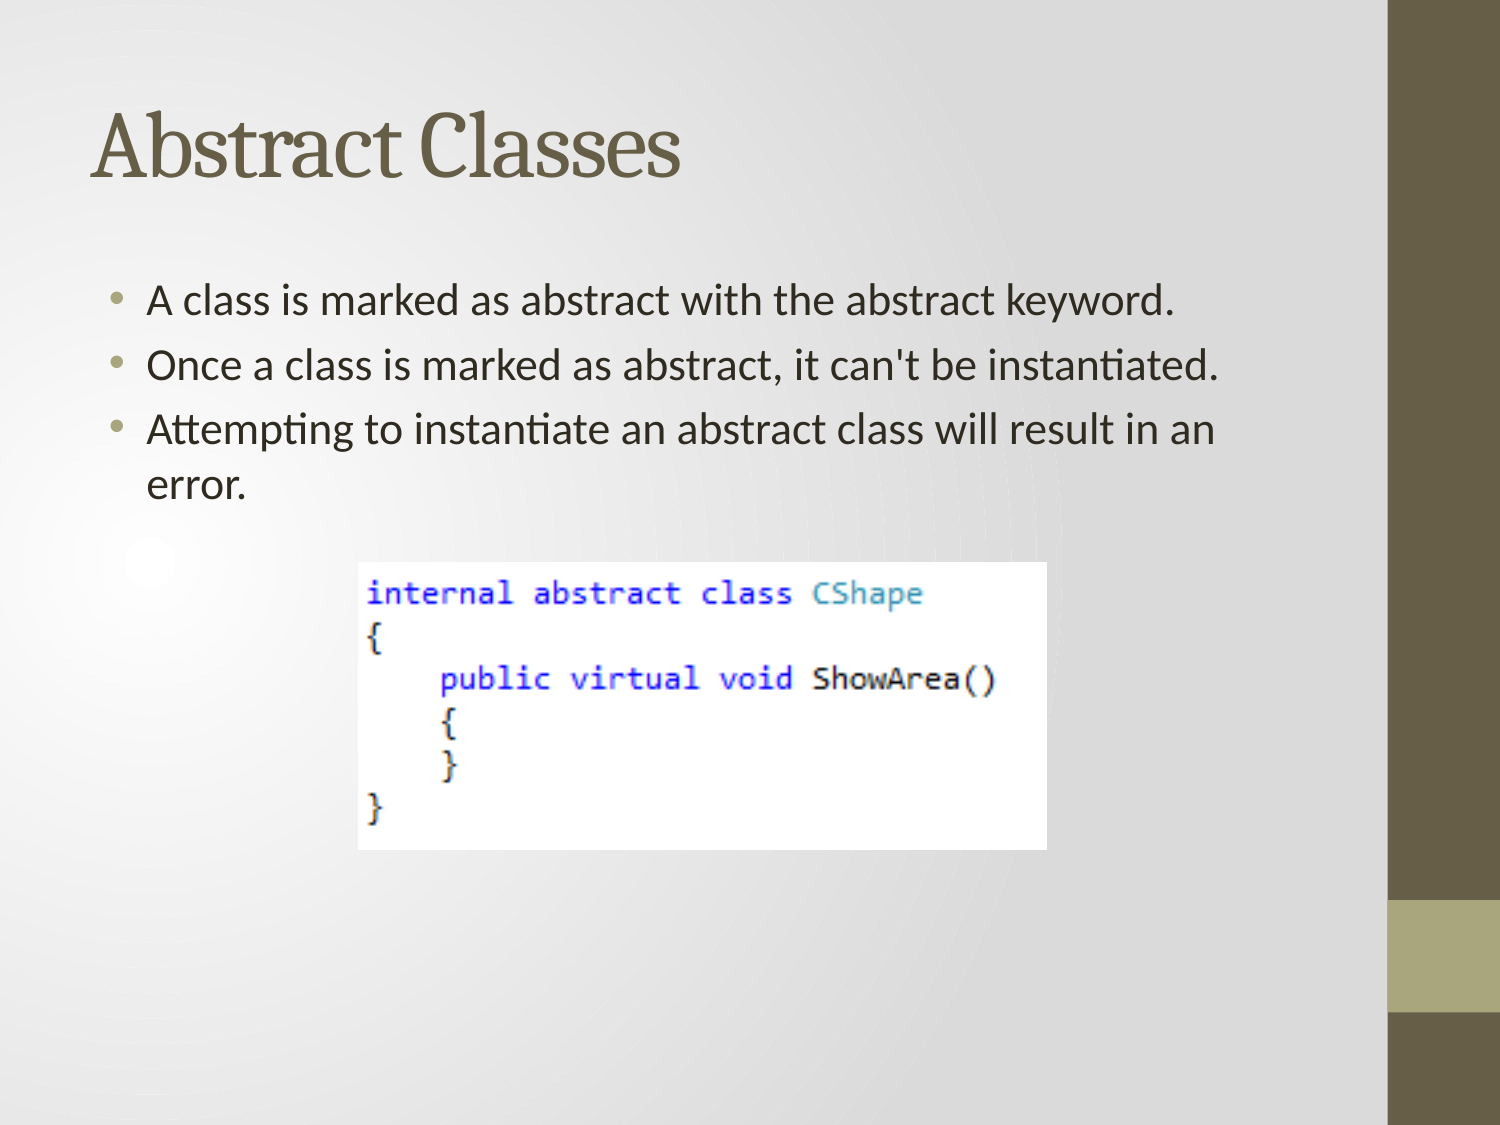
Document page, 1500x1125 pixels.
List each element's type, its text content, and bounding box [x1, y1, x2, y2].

list A class is marked as abstract with the abstract keyword. Once a class is marked as abstract, it can't be instantiated. Attempting to instantiate an abstract class will result in an error. [75, 262, 1325, 1050]
title Abstract Classes [75, 45, 1325, 233]
picture [358, 561, 1048, 850]
